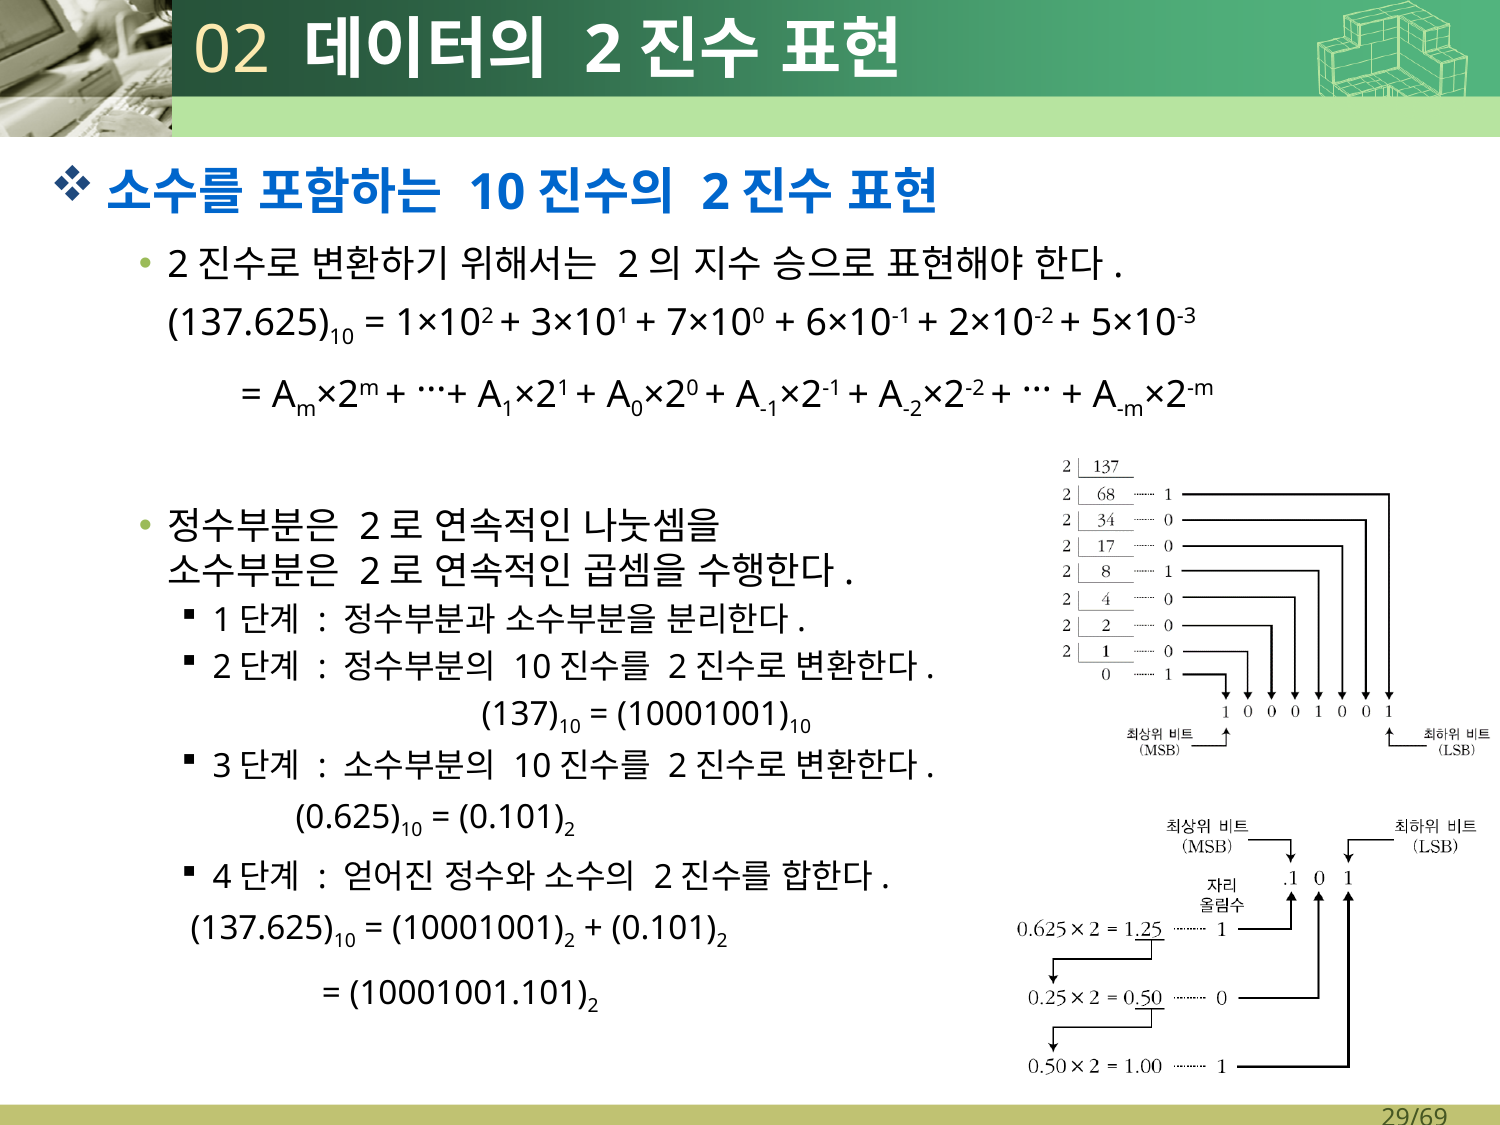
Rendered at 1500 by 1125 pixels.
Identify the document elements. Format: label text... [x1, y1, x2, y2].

picture [1055, 450, 1495, 764]
picture [0, 0, 1500, 151]
title 02 데이터의 2진수 표현 [178, 9, 1339, 82]
list 소수를 포함하는 10진수의 2진수 표현 2진수로 변환하기 위해서는 2의 지수 승으로 표현해야 한다. (137.625)10 = 1×102 + 3×101 + 7×100 + 6×10-1 + 2×10-2 + 5×10-3 = Am×2m + ···+ A1×21 + A0×20 + A-1×2-1 + A-2×2-2 + ··· + A-m×2-m 정수부분은 2로 연속적인 나눗셈을 소수부분은 2로 연속적인 곱셈을 수행한다. 1단계 : 정수부분과 소수부분을 분리한다. 2단계 : 정수부분의 10진수를 2진수로 변환한다. (137)10 = (10001001)10 3단계 : 소수부분의 10진수를 2진수로 변환한다. (0.625)10 = (0.101)2 4단계 : 얻어진 정수와 소수의 2진수를 합한다. (137.625)10 = (10001001)2 + (0.101)2 = (10001001.101)2 [35, 152, 1465, 1079]
picture [1009, 809, 1483, 1083]
